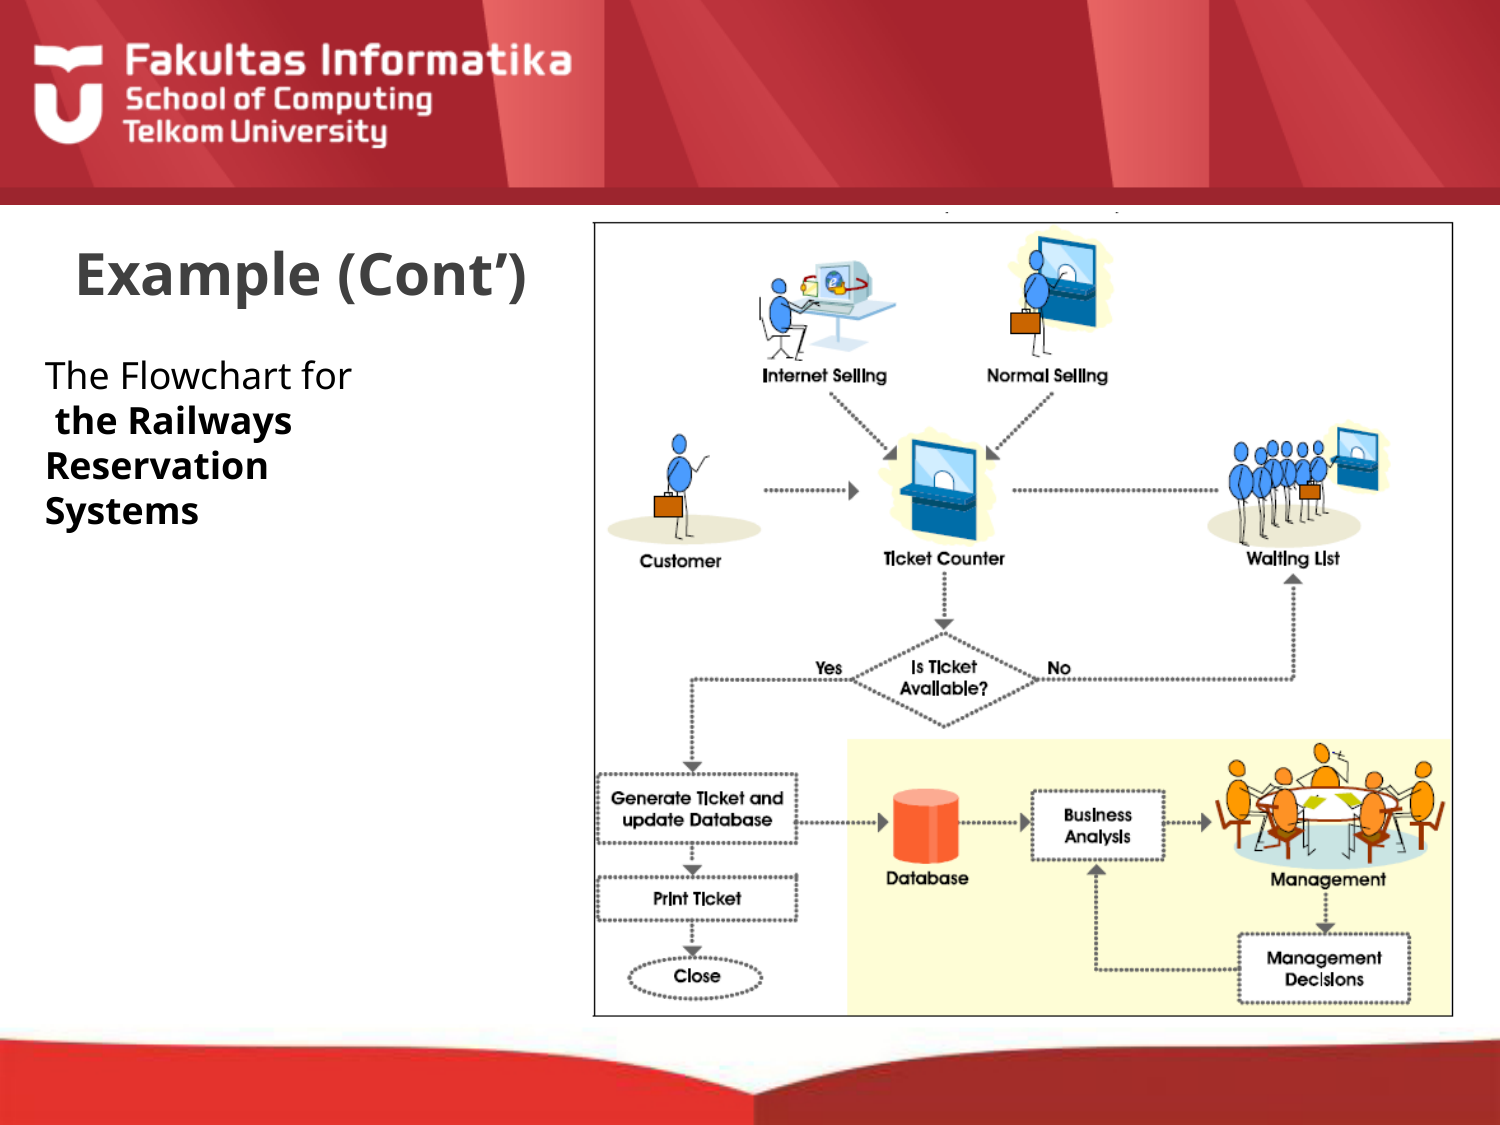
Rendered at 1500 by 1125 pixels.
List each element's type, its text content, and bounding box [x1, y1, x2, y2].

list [574, 212, 1466, 1027]
picture [0, 1024, 1500, 1125]
title Example (Cont’) [59, 219, 569, 325]
text_box The Flowchart for the Railways Reservation Systems [30, 344, 373, 540]
picture [0, 0, 1500, 205]
